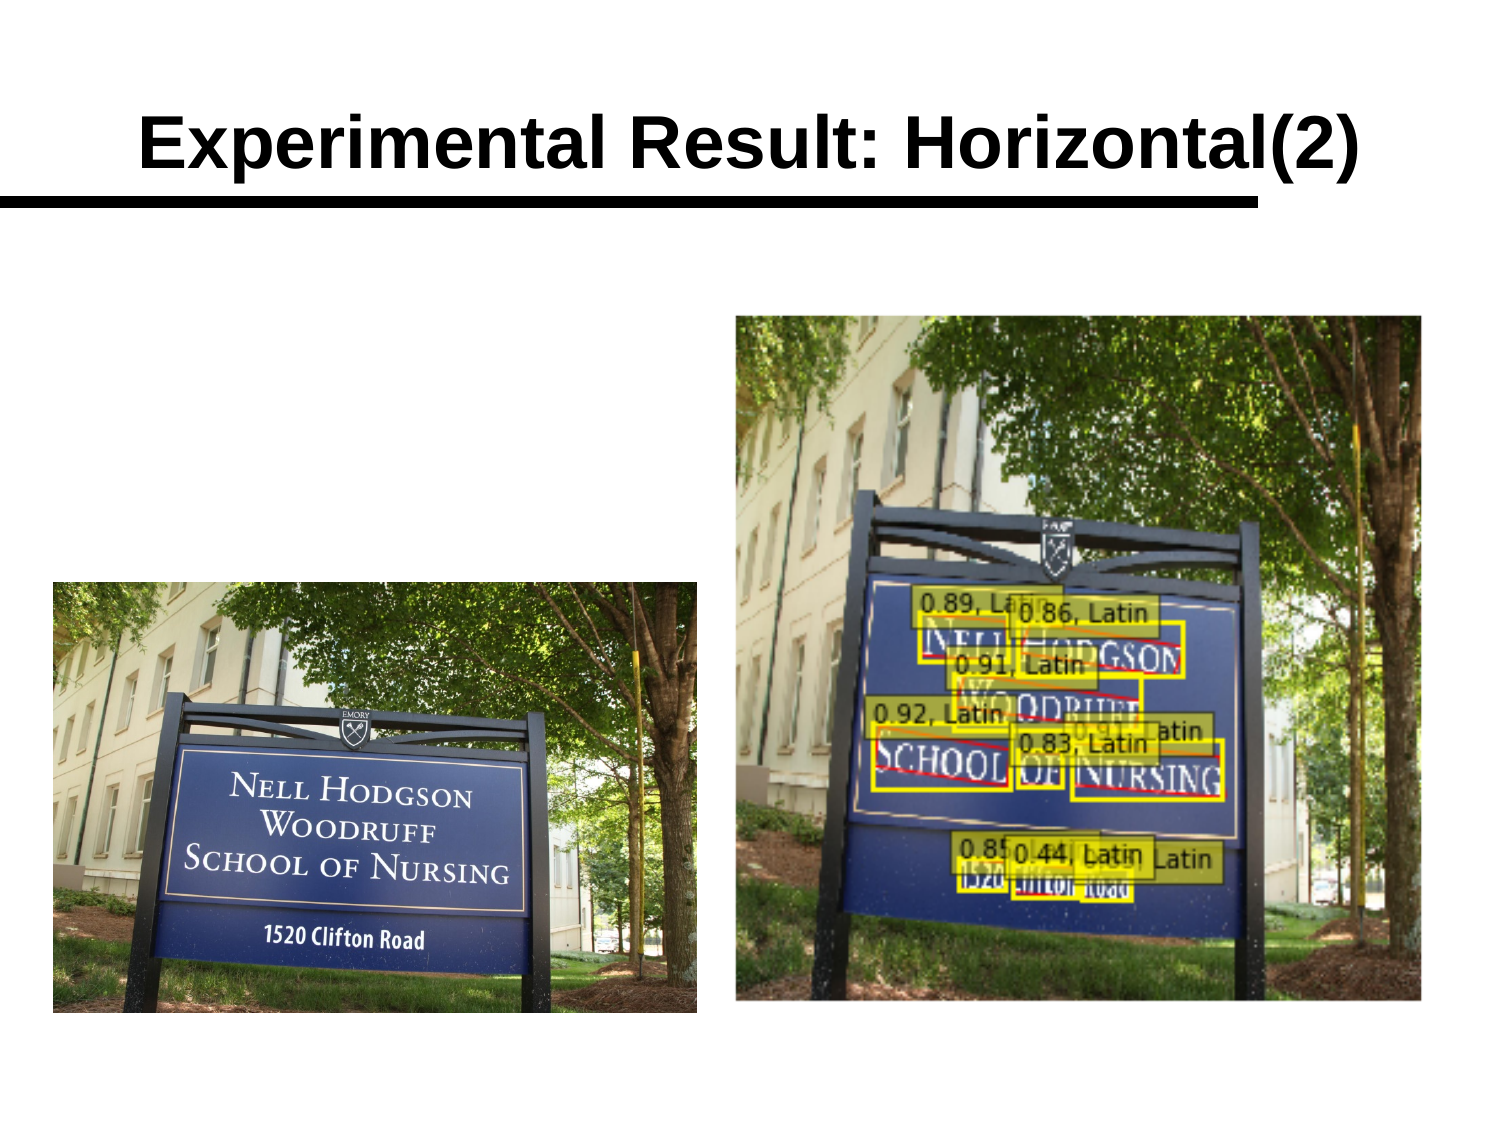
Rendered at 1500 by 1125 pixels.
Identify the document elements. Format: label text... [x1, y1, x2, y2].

text_box [0, 194, 1260, 210]
title Experimental Result: Horizontal(2) [75, 45, 1425, 233]
picture [52, 288, 1448, 1062]
